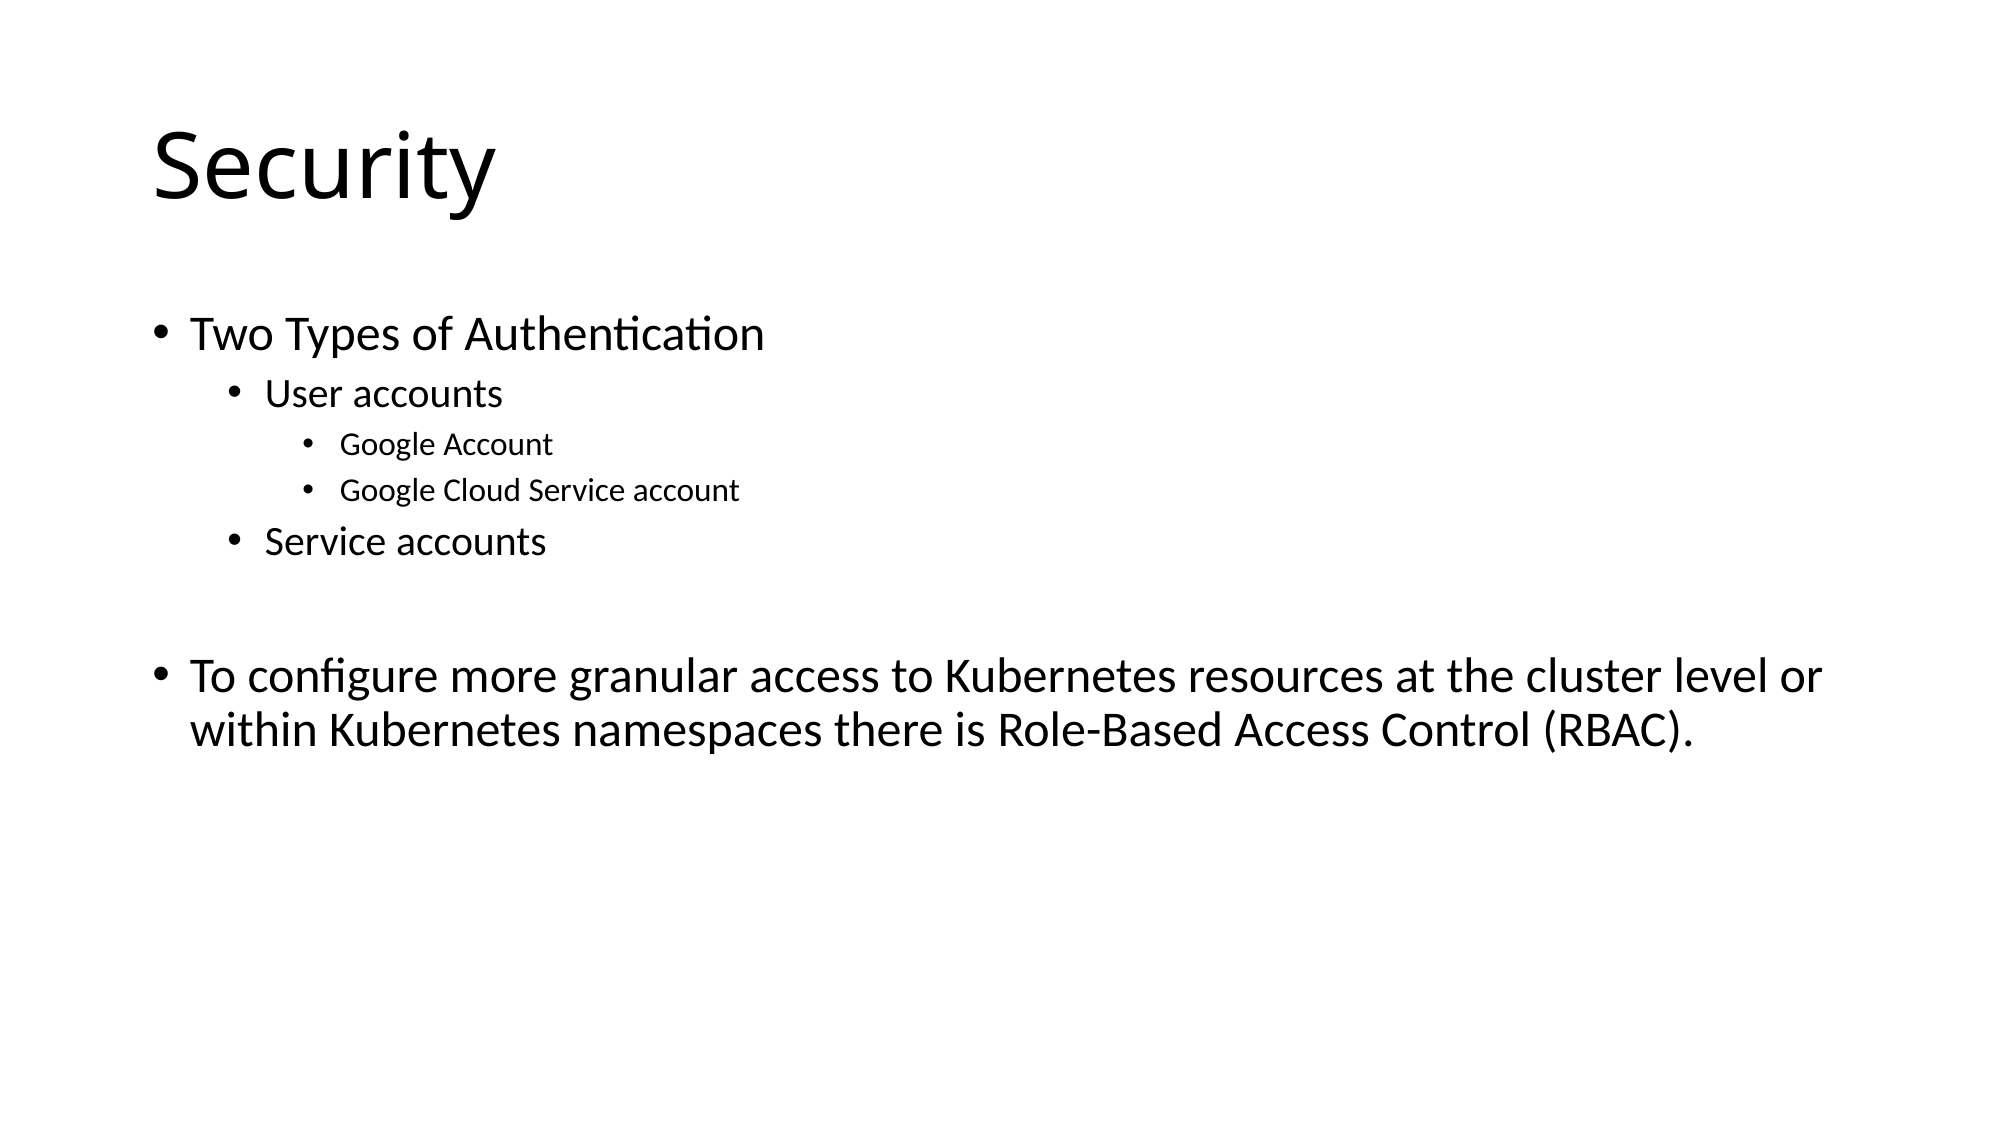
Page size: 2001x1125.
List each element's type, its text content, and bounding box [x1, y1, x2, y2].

list Two Types of Authentication User accounts Google Account Google Cloud Service account Service accounts To configure more granular access to Kubernetes resources at the cluster level or within Kubernetes namespaces there is Role-Based Access Control (RBAC). [137, 299, 1863, 1014]
title Security [137, 59, 1863, 278]
